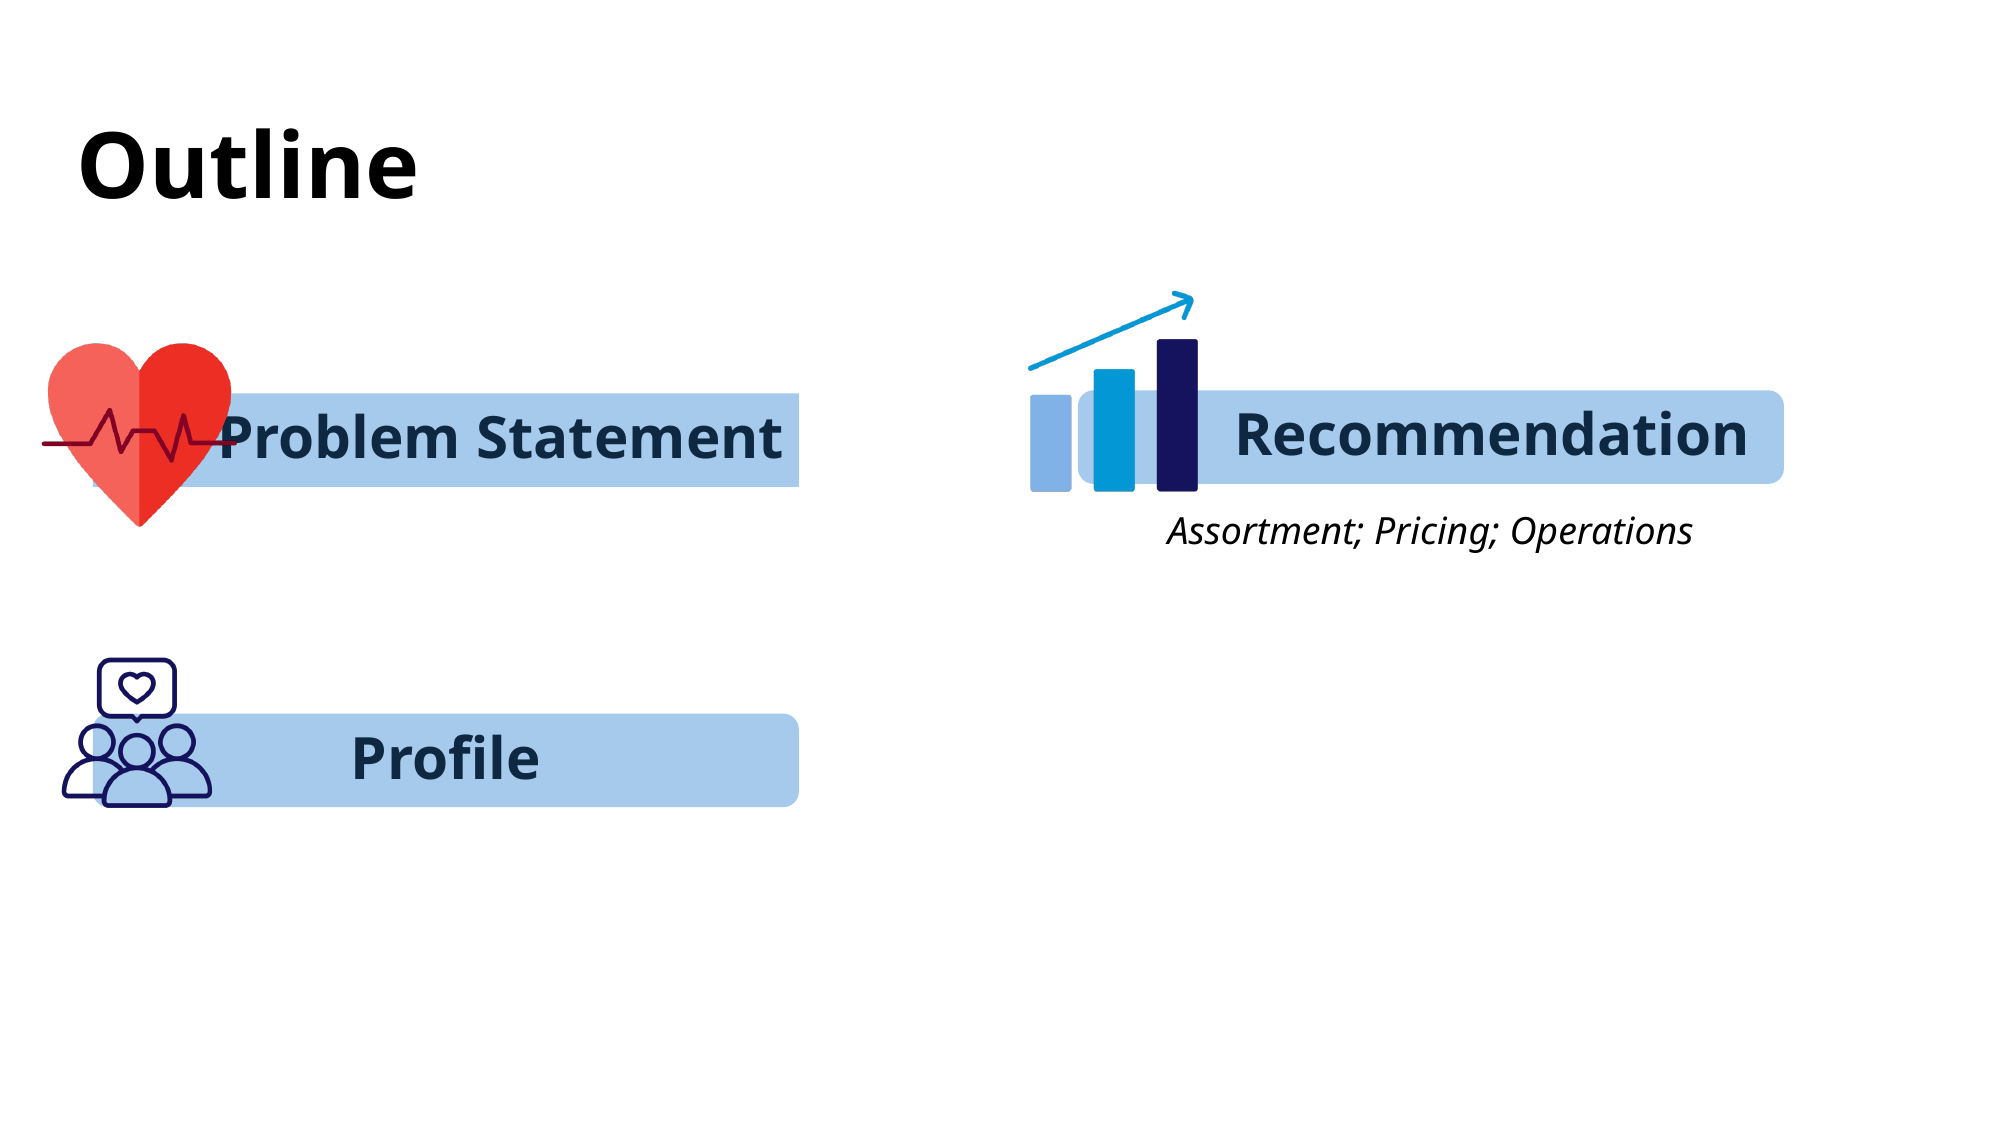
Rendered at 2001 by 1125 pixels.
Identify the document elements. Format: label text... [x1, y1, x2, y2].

picture [25, 323, 248, 532]
picture [14, 646, 259, 808]
list Problem Statement [248, 393, 799, 487]
title Outline [61, 59, 1863, 278]
picture [999, 286, 1244, 501]
text_box Assortment; Pricing; Operations [1077, 499, 1784, 560]
text_box Profile [259, 713, 799, 808]
text_box Recommendation [1244, 390, 1784, 484]
